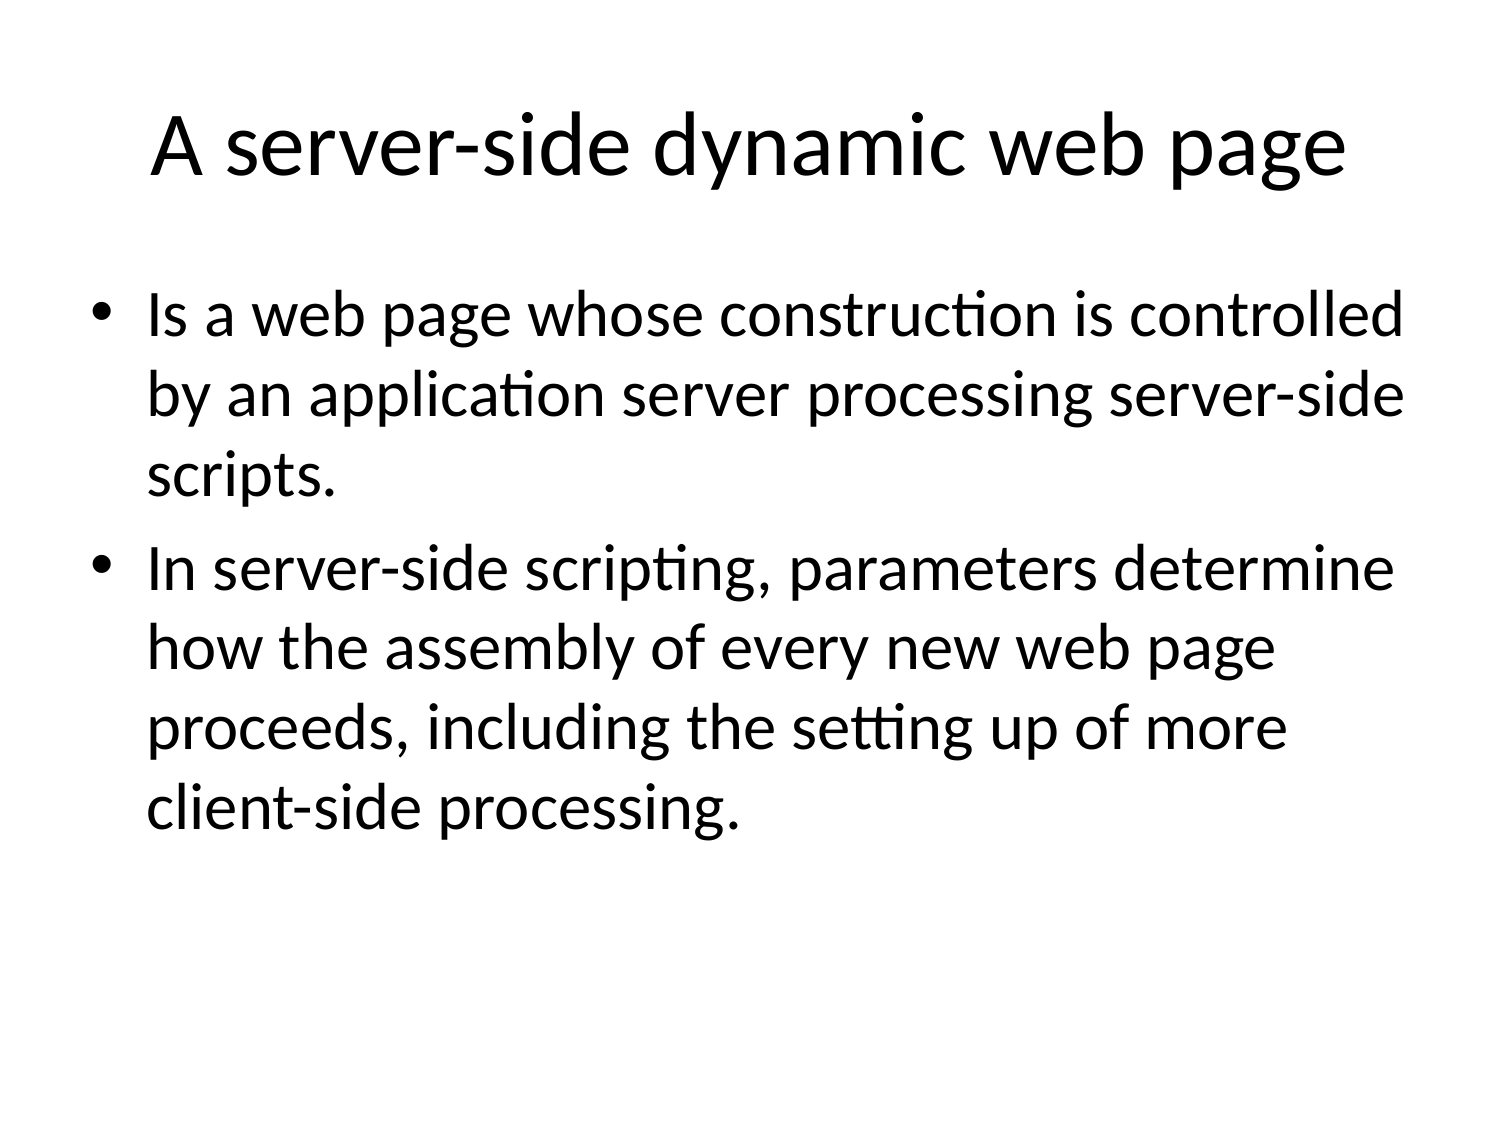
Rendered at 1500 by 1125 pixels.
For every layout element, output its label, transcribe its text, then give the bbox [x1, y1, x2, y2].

list Is a web page whose construction is controlled by an application server processing server-side scripts. In server-side scripting, parameters determine how the assembly of every new web page proceeds, including the setting up of more client-side processing. [75, 262, 1425, 1005]
title A server-side dynamic web page [75, 45, 1425, 233]
